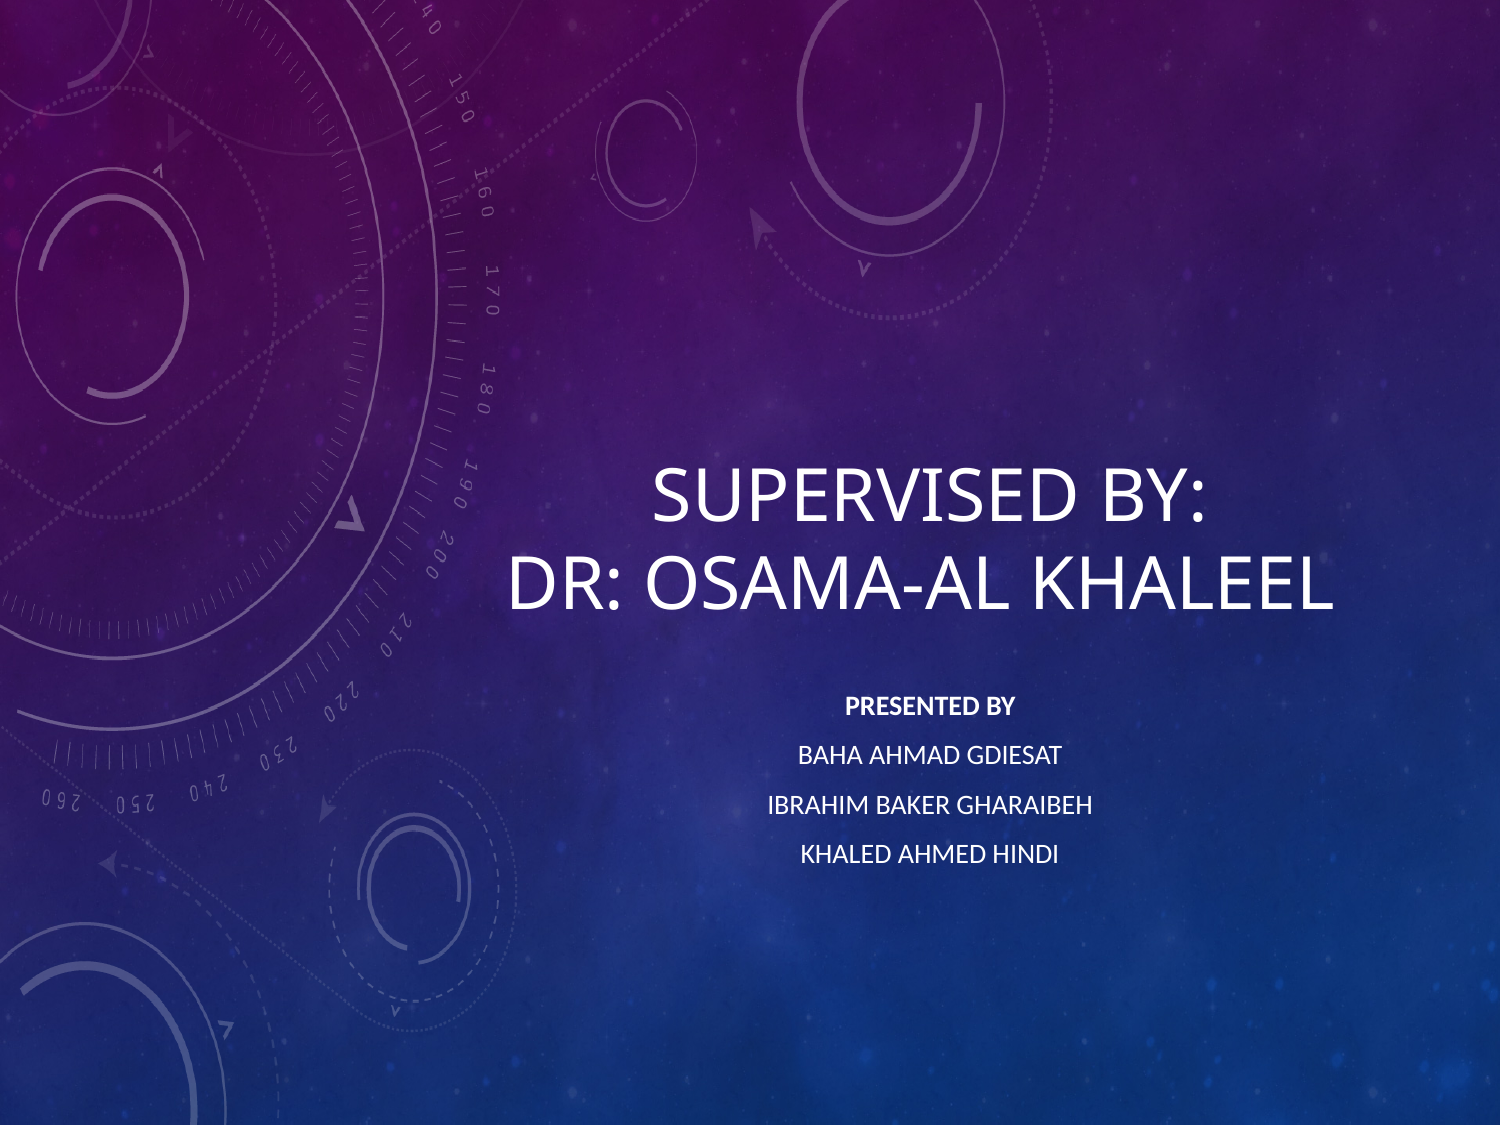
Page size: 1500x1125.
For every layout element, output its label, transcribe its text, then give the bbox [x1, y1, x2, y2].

title Supervised By: DR: Osama-Al Khaleel [487, 322, 1373, 680]
picture [0, 0, 1500, 1125]
subtitle Presented By Baha Ahmad GDIESAT Ibrahim Baker Gharaibeh Khaled Ahmed Hindi [487, 680, 1373, 887]
